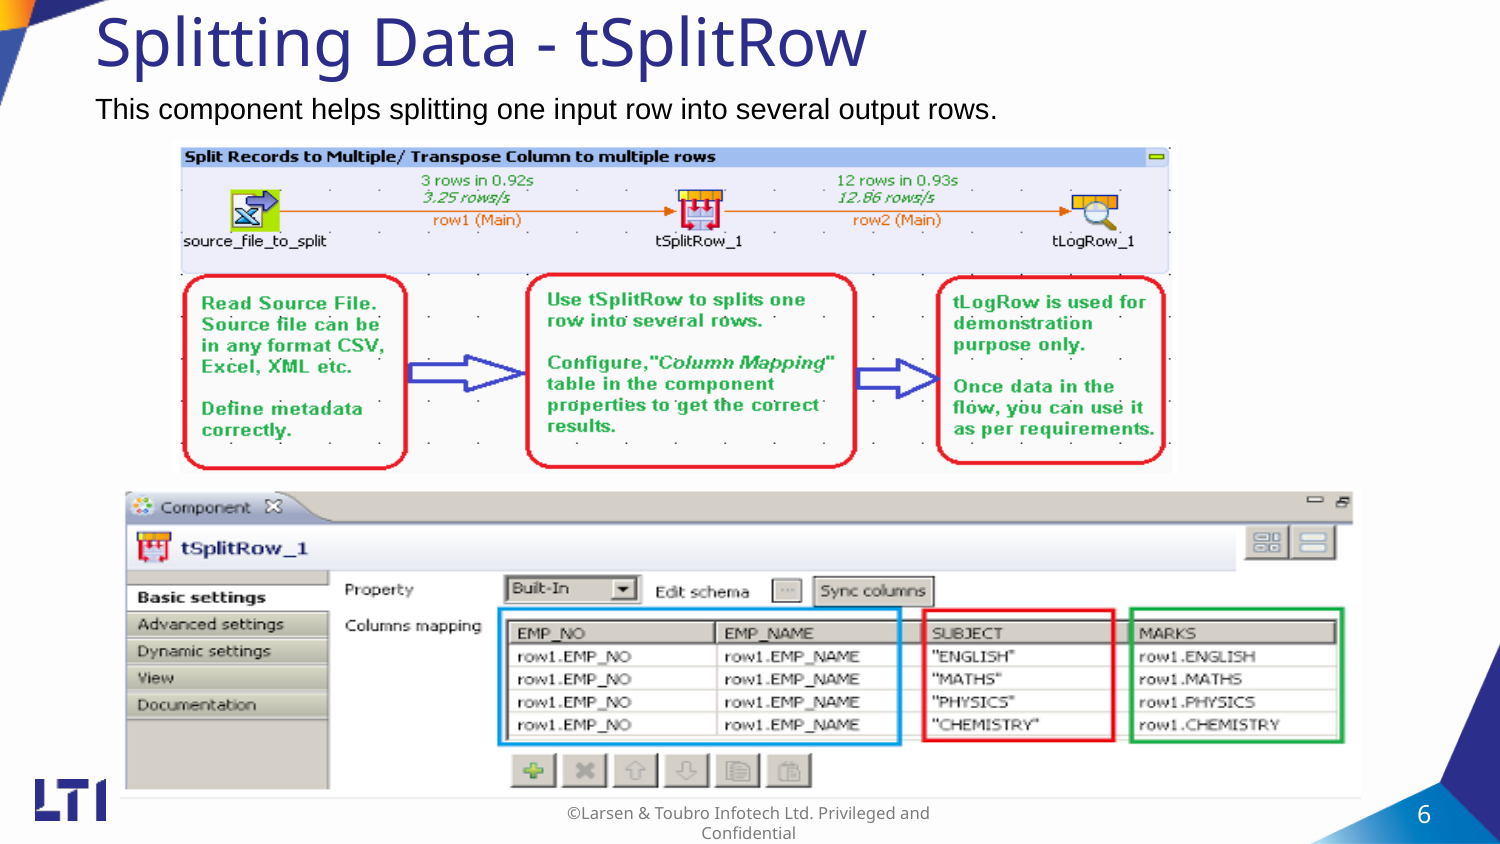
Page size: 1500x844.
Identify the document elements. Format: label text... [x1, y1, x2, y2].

picture [0, 0, 95, 110]
title Splitting Data - tSplitRow [94, 0, 1446, 96]
picture [172, 141, 1177, 473]
list This component helps splitting one input row into several output rows. [95, 90, 1445, 142]
picture [35, 779, 106, 821]
picture [119, 487, 1500, 844]
